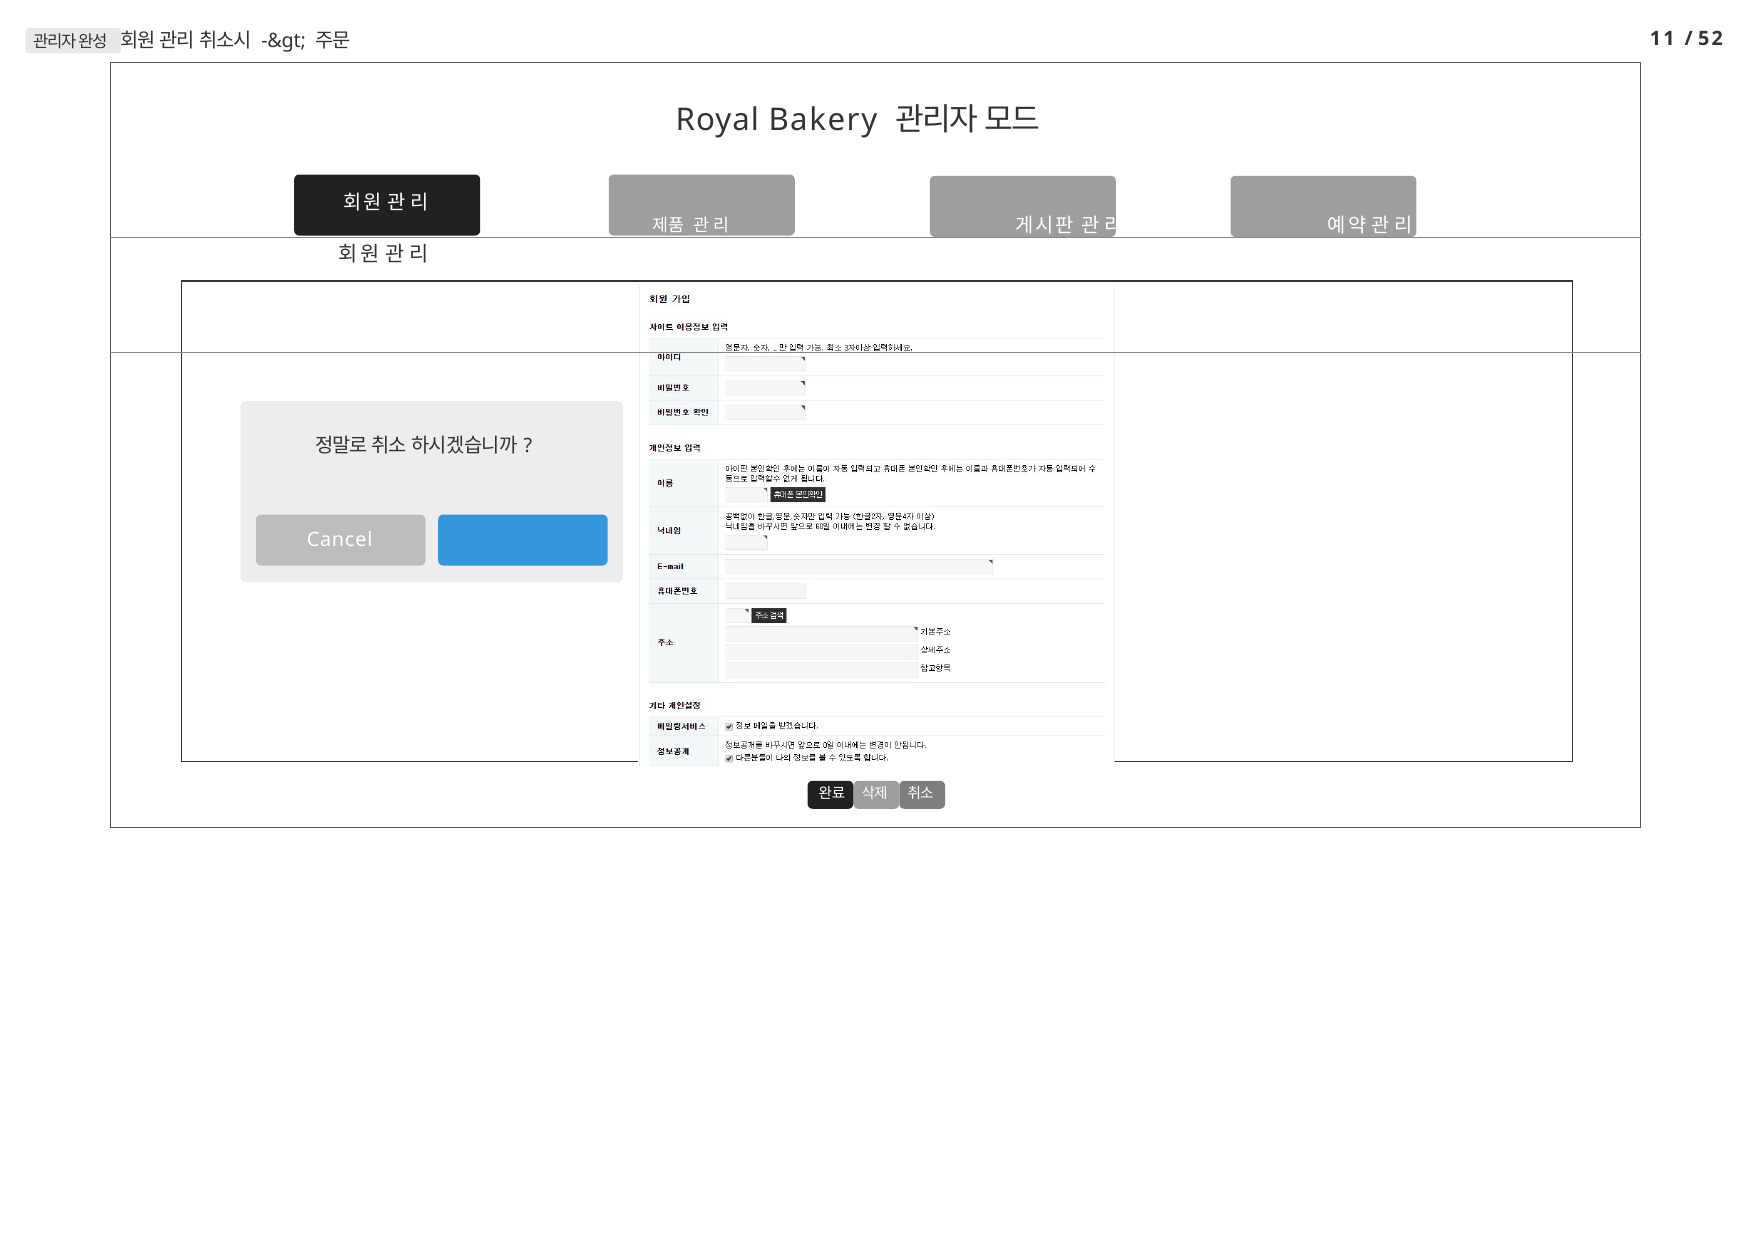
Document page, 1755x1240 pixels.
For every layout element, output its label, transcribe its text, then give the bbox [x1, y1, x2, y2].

table_cell 정말로 취소 하시겠습니까? [111, 353, 599, 492]
table_cell [599, 353, 853, 492]
table_cell [899, 238, 1640, 352]
table_header 회 원 관 리 [111, 63, 599, 237]
table_cell [111, 668, 599, 827]
table_cell [899, 353, 1640, 492]
table_cell [853, 353, 899, 492]
table_cell [899, 492, 1640, 668]
table_header Royal Bakery 관리자 모드 제 품 관 리 게 시 판 관 리 예 약 관 리 [599, 63, 1640, 237]
table_cell 완료 [599, 668, 853, 827]
table_cell 회 원 관 리 [111, 238, 599, 352]
table_cell [599, 492, 853, 668]
table_cell Cancel OK [111, 492, 599, 668]
table_cell 삭제 [853, 668, 899, 827]
table_cell 취소 [899, 668, 1640, 827]
text_box 11 / 52 [1647, 26, 1731, 50]
table_cell [853, 238, 899, 352]
text_box 관리자 완성 회원 관리 취소시 -&gt; 주문 [31, 27, 371, 52]
table_cell [599, 238, 853, 352]
table_cell [853, 492, 899, 668]
